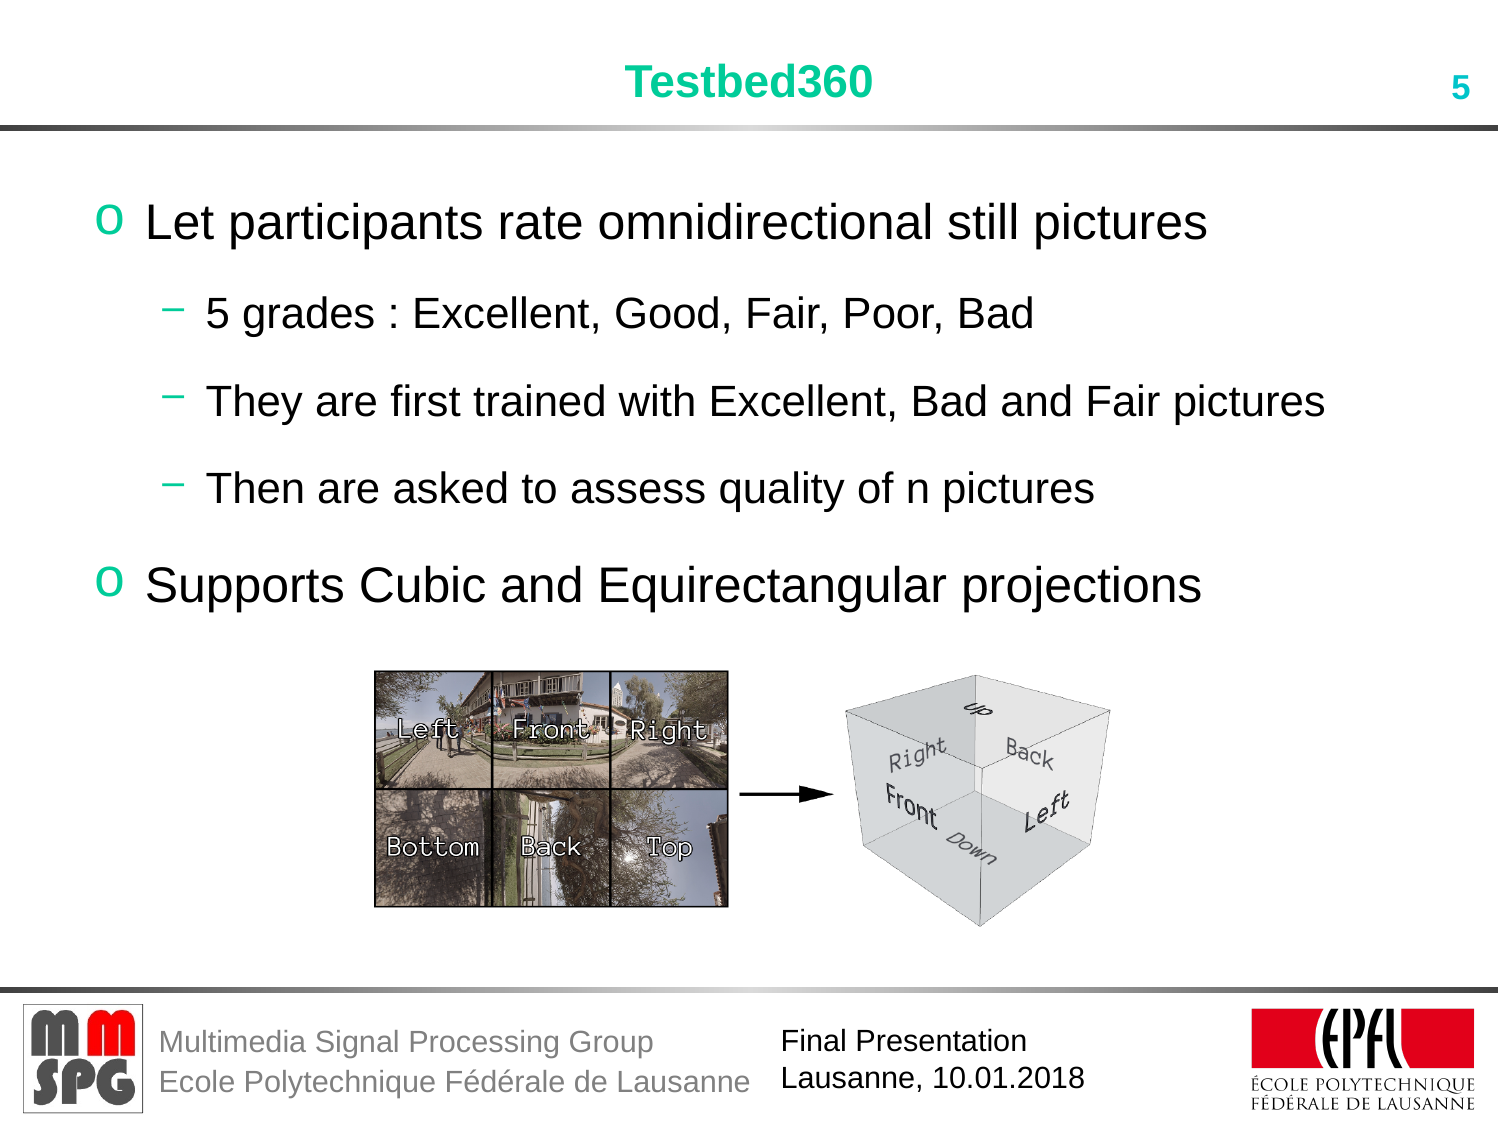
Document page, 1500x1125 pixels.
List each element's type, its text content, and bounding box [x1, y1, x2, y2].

picture [1245, 1002, 1480, 1115]
picture [374, 651, 1124, 946]
title Testbed360 [77, 32, 1421, 115]
picture [21, 1002, 144, 1115]
list Let participants rate omnidirectional still pictures 5 grades : Excellent, Good, Fair, Poor, Bad They are first trained with Excellent, Bad and Fair pictures Then are asked to assess quality of n pictures Supports Cubic and Equirectangular projections [77, 152, 1421, 966]
